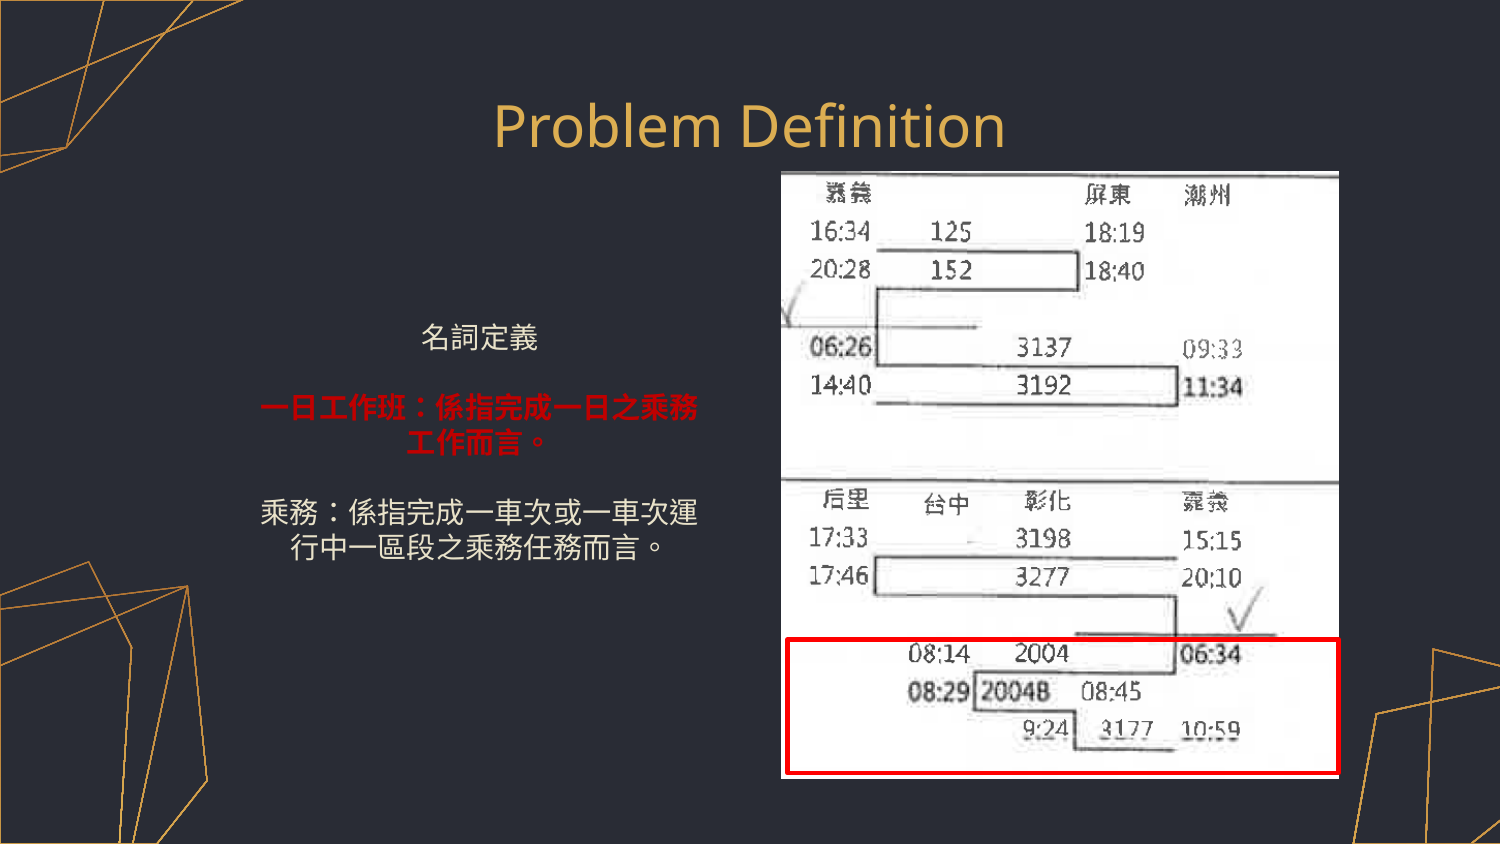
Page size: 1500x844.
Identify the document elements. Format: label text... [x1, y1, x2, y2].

title Problem Definition [327, 88, 1173, 160]
list 名詞定義 一日工作班：係指完成一日之乘務工作而言。 乘務：係指完成一車次或一車次運行中一區段之乘務任務而言。 [238, 216, 722, 668]
picture [780, 170, 1339, 779]
